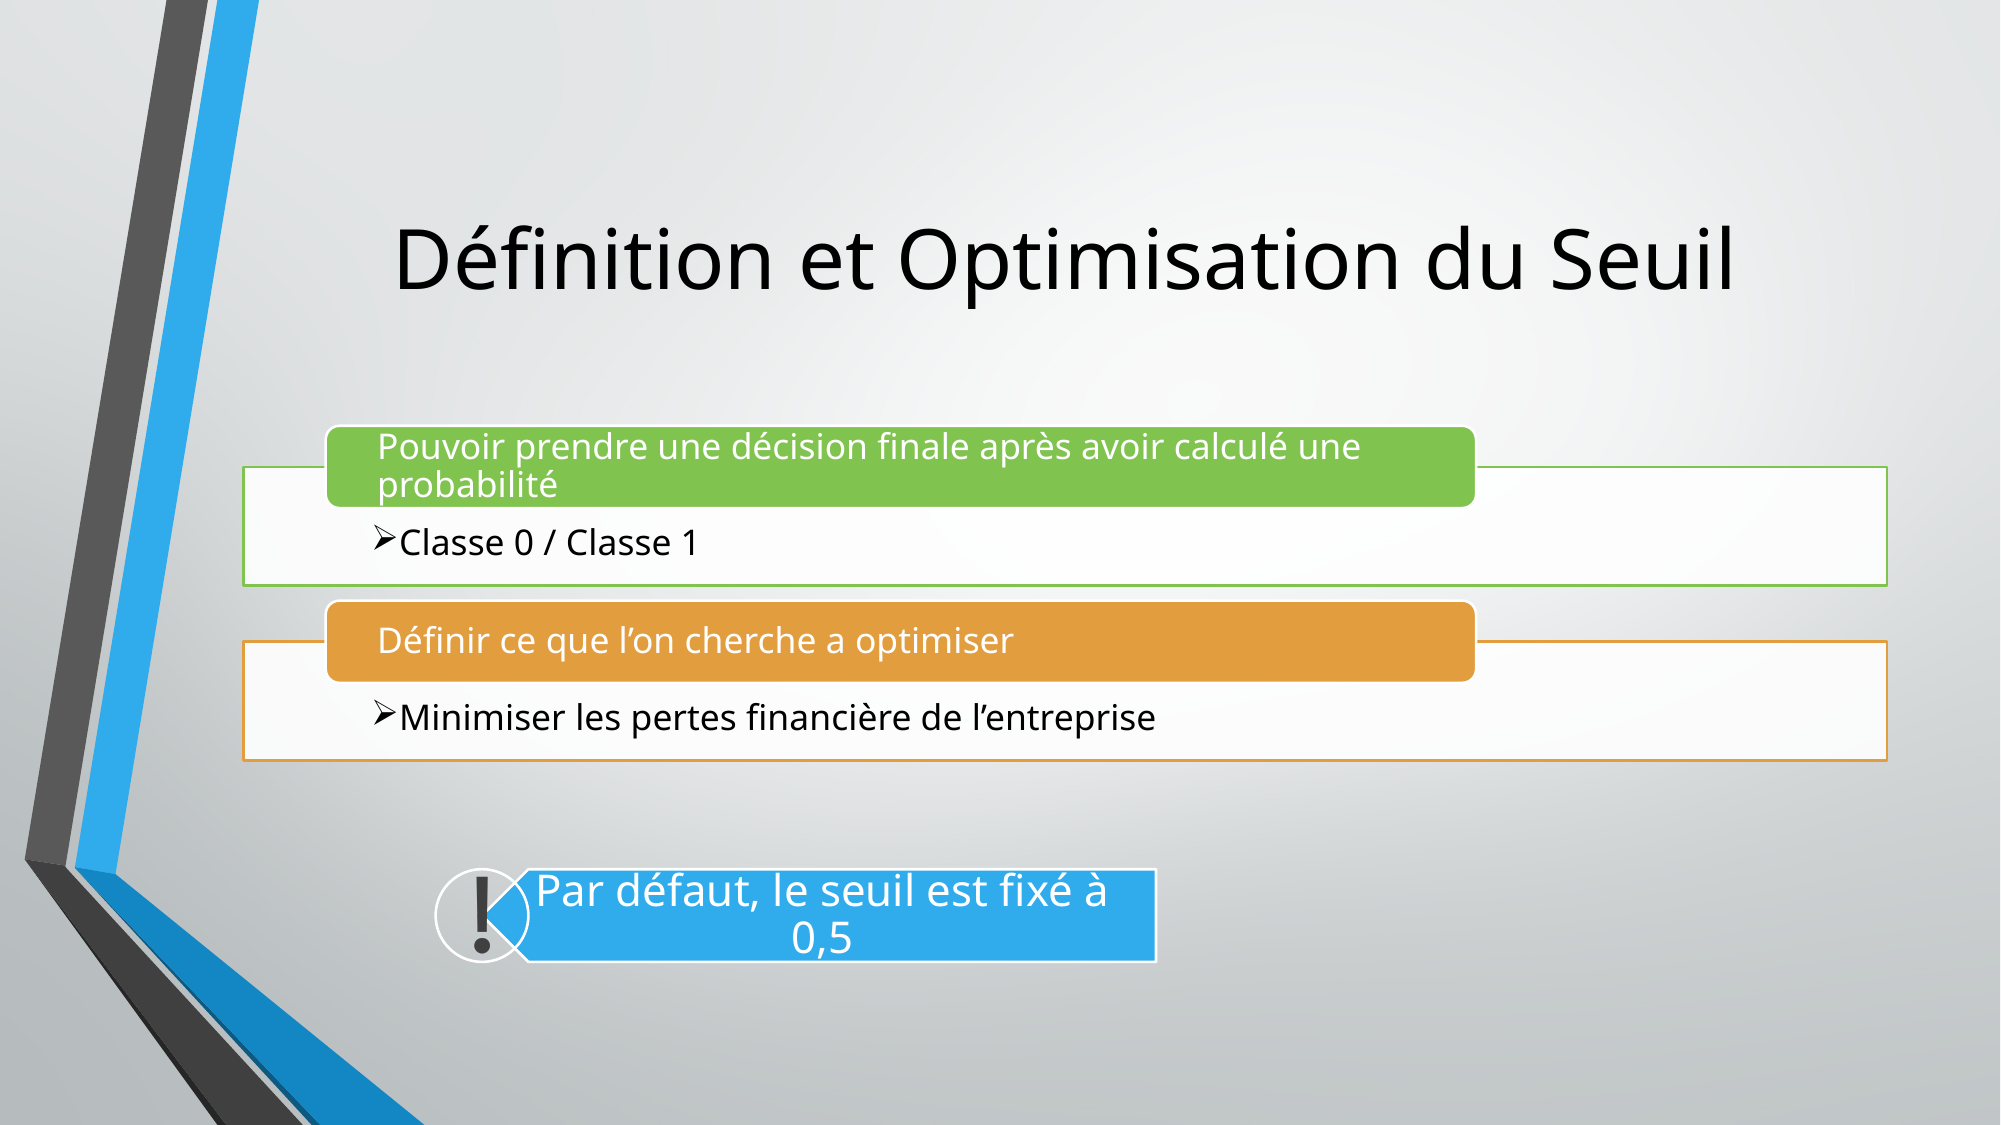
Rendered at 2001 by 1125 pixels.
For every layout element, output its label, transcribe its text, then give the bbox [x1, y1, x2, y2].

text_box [288, 868, 1303, 963]
title Définition et Optimisation du Seuil [243, 112, 1887, 336]
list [243, 336, 1888, 850]
